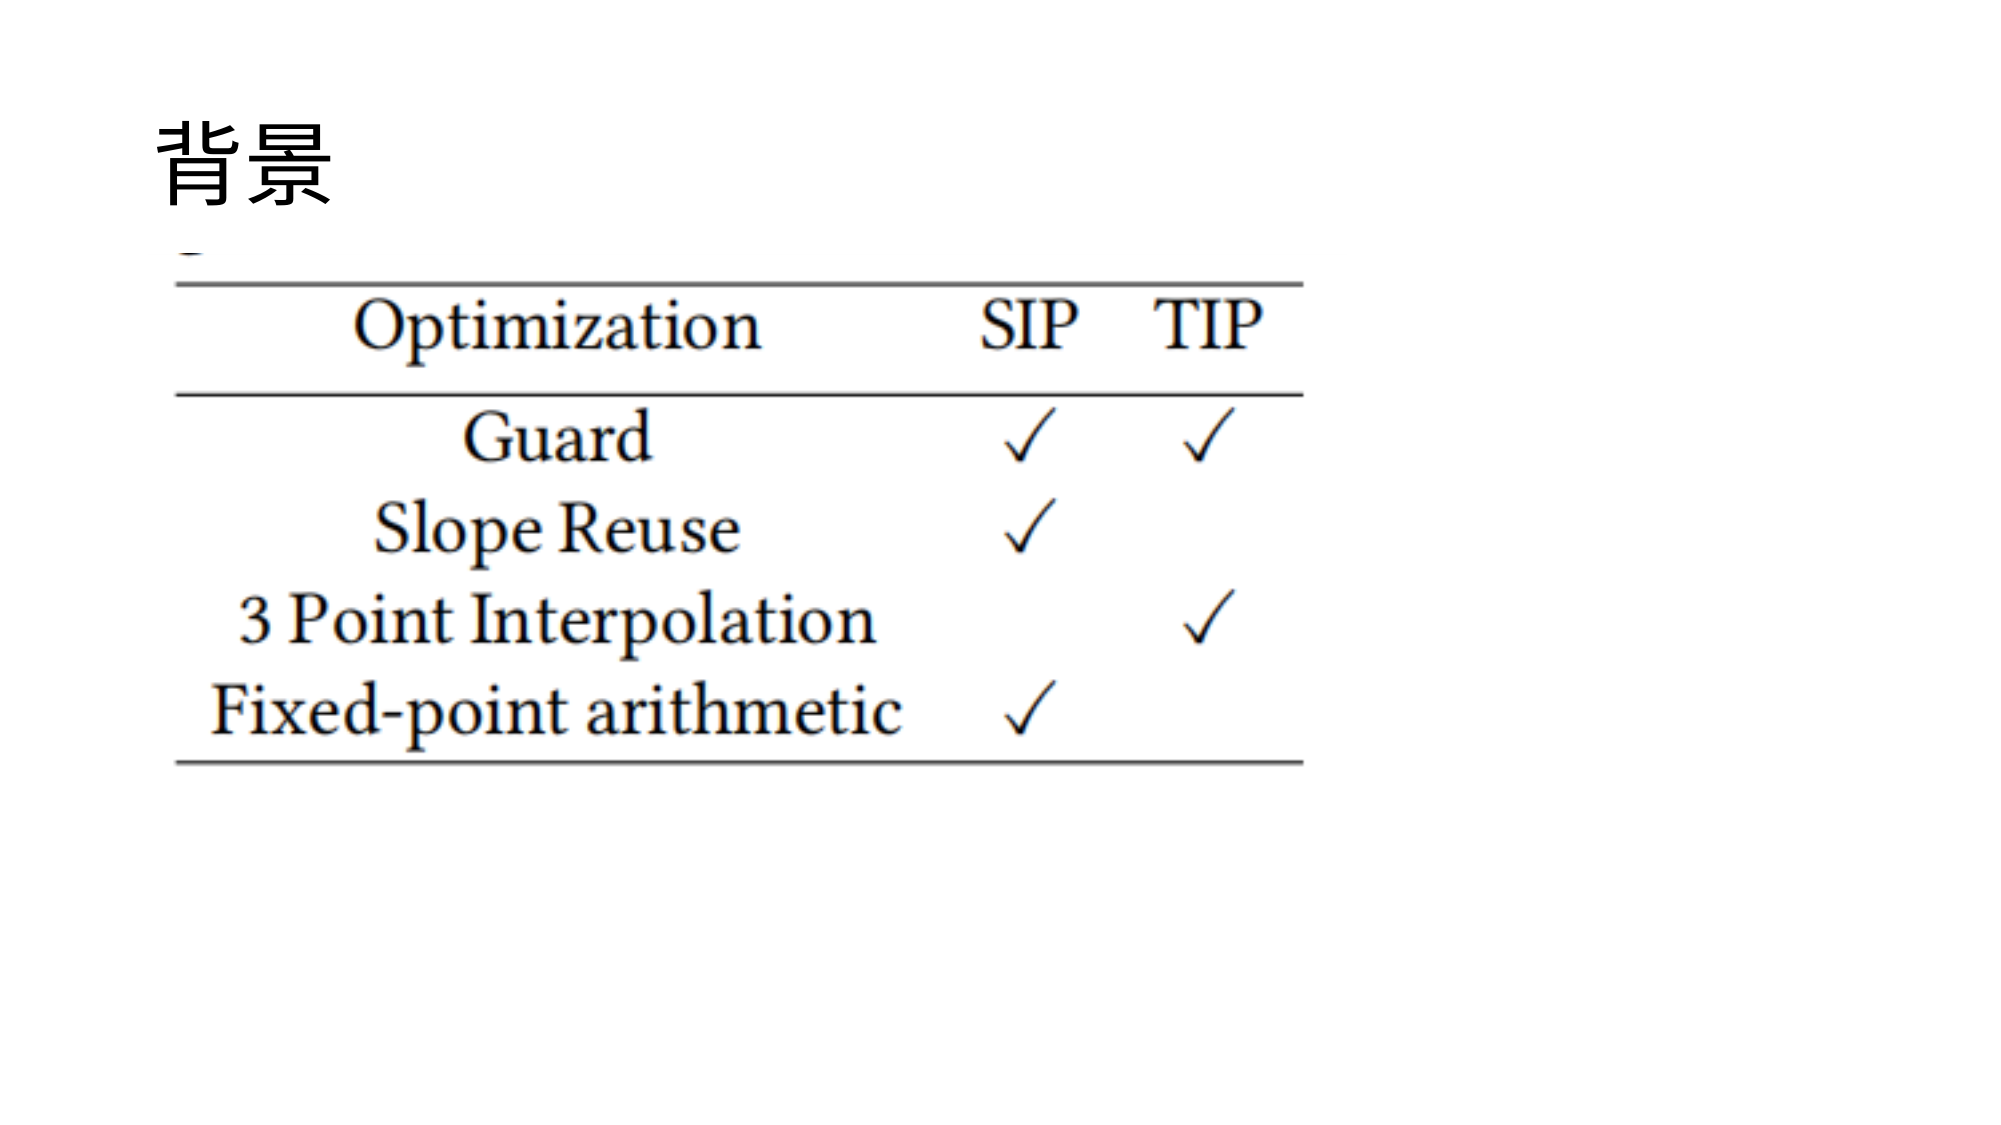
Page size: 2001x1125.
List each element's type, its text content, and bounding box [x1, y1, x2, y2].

title 背景 [137, 59, 1863, 278]
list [148, 253, 1347, 788]
